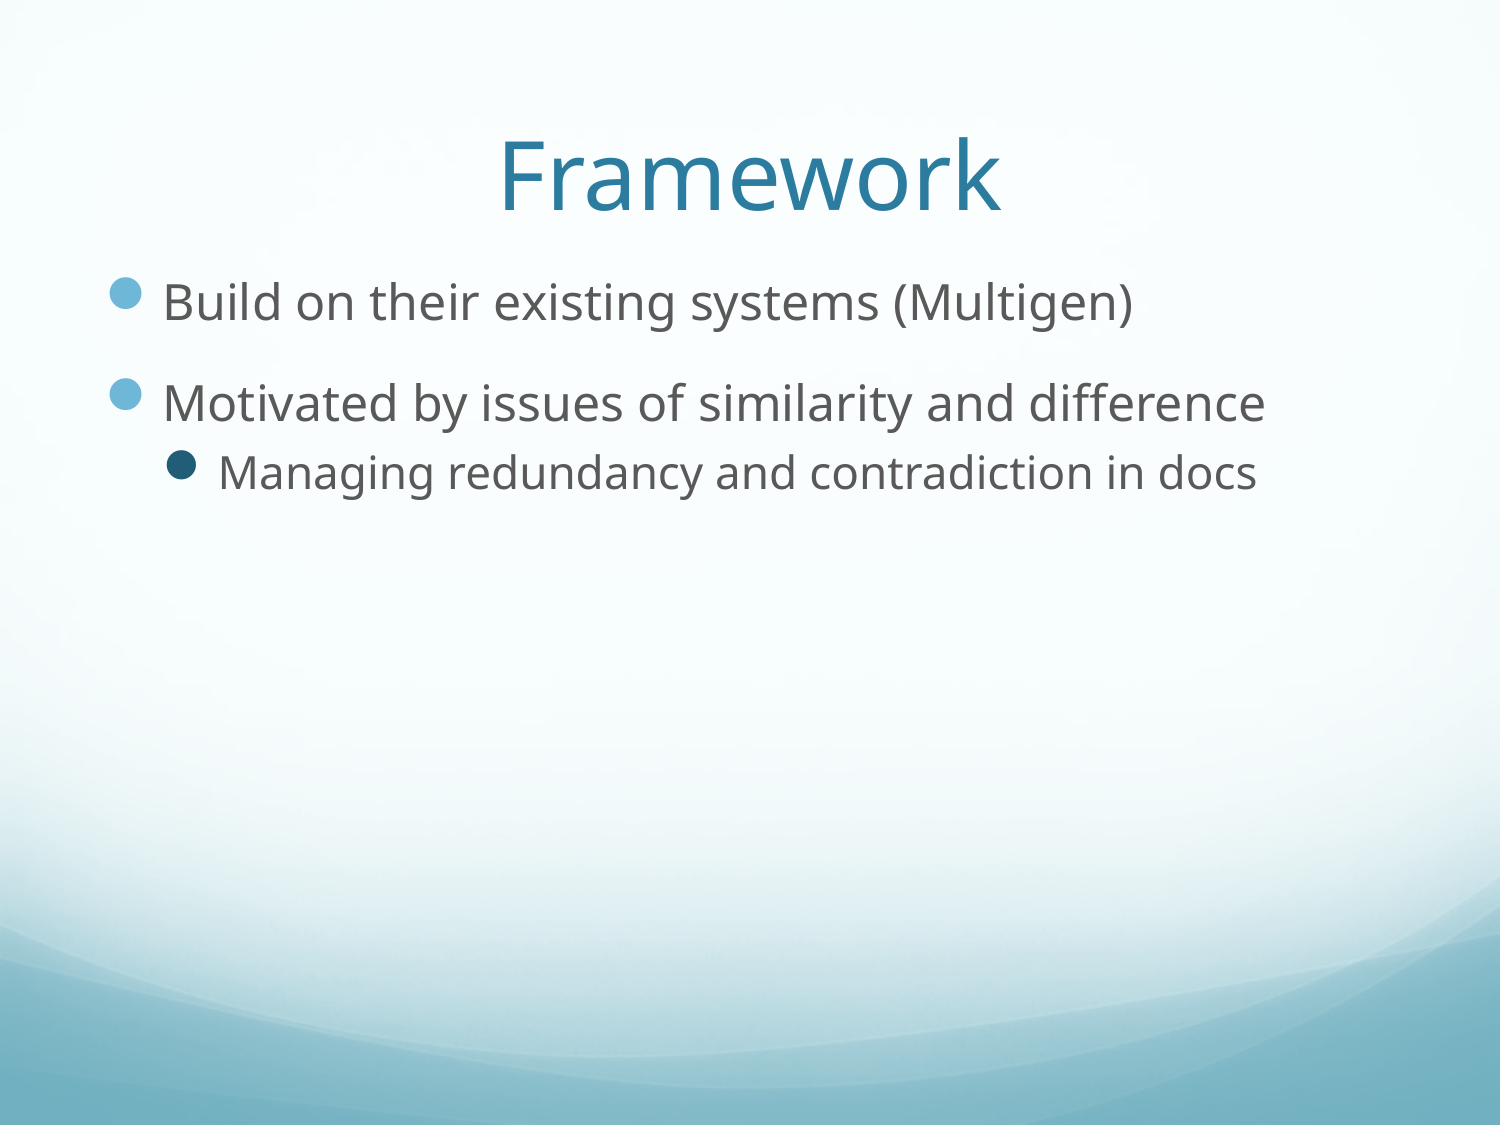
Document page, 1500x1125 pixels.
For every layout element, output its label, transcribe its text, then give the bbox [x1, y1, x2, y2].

list Build on their existing systems (Multigen) Motivated by issues of similarity and difference Managing redundancy and contradiction in docs [90, 262, 1410, 975]
title Framework [90, 17, 1410, 237]
